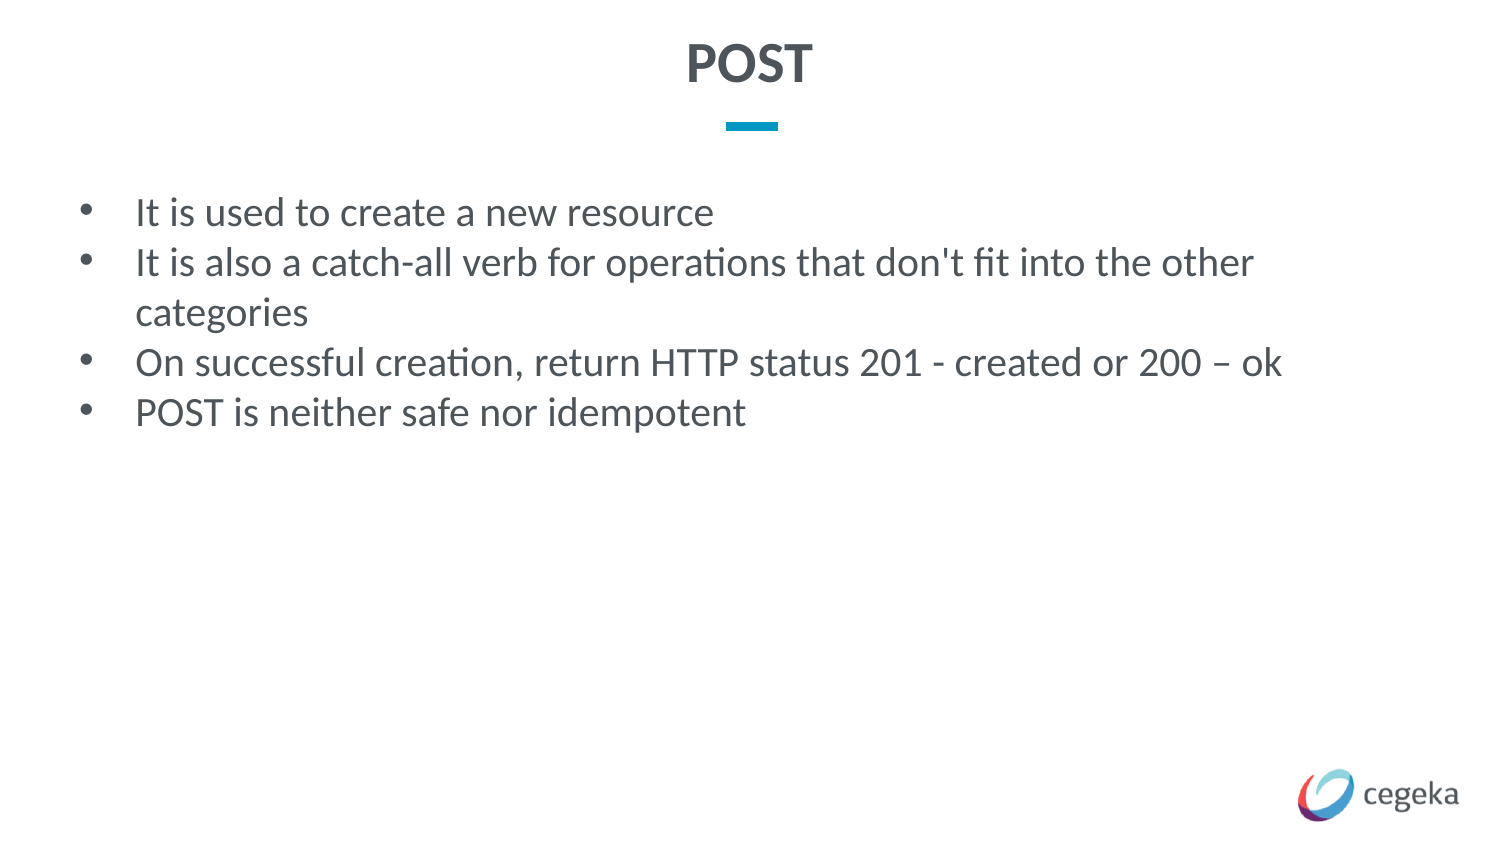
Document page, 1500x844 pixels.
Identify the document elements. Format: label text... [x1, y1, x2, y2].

title POST [550, 24, 950, 96]
picture [1297, 768, 1460, 822]
list It is used to create a new resource It is also a catch-all verb for operations that don't fit into the other categories On successful creation, return HTTP status 201 - created or 200 – ok POST is neither safe nor idempotent [79, 184, 1421, 541]
